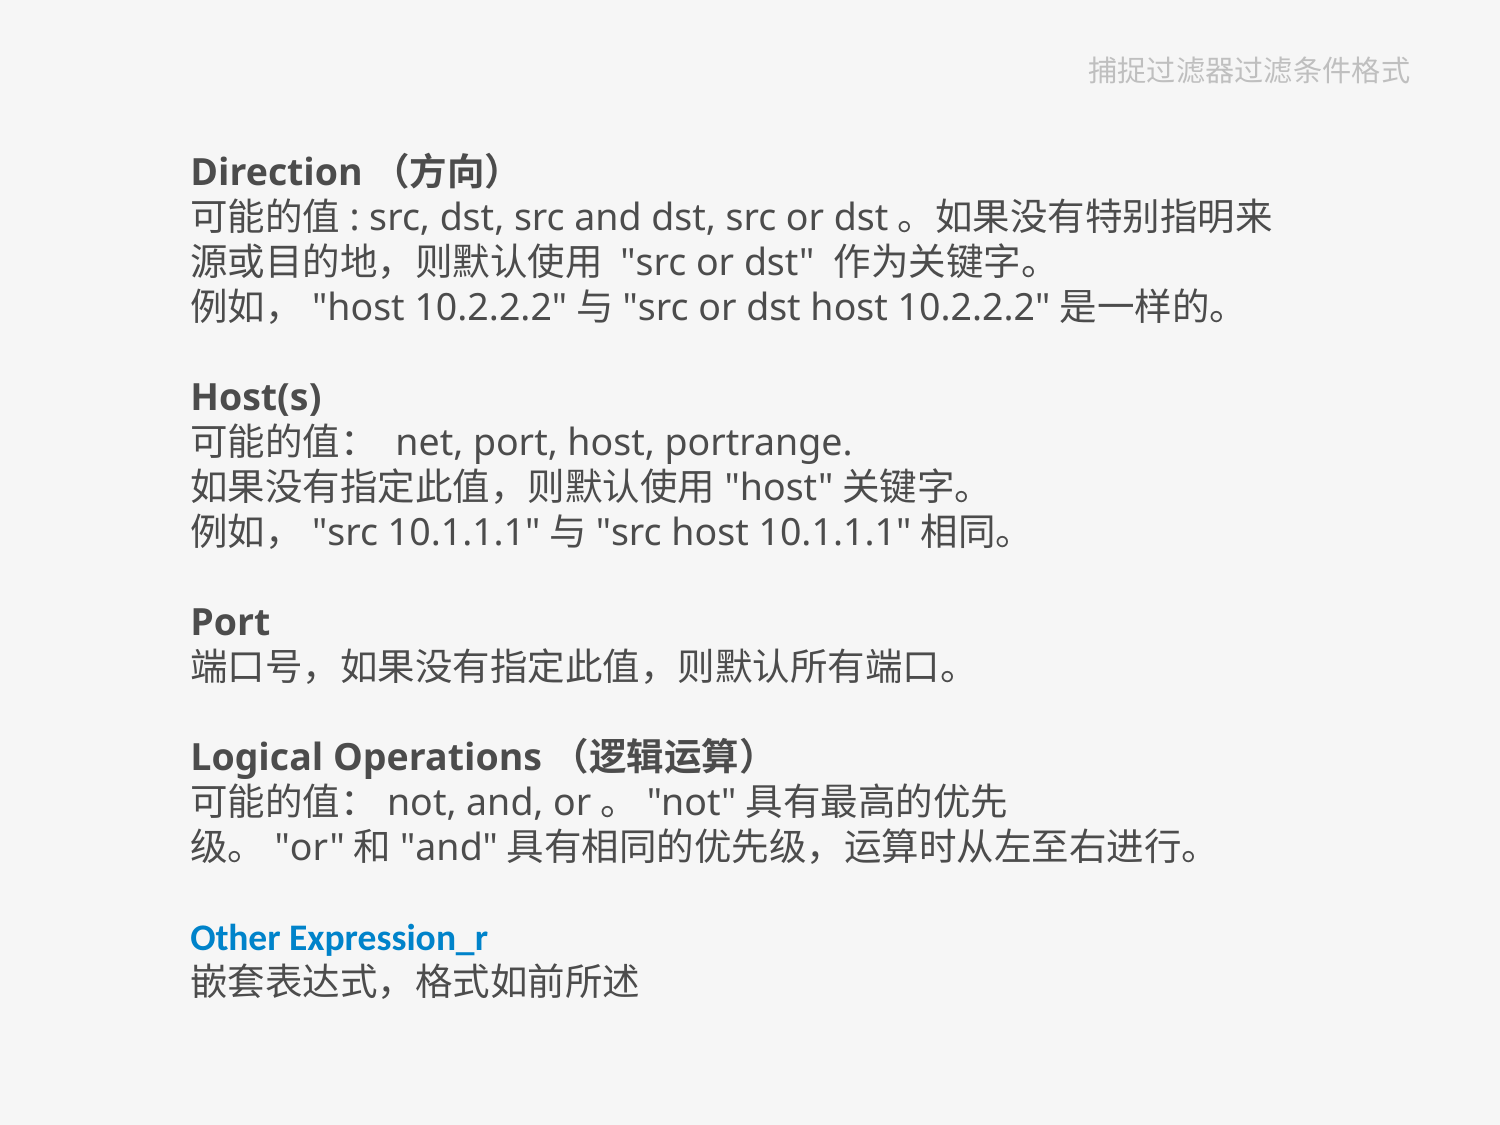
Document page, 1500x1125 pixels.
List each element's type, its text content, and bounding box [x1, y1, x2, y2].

title 捕捉过滤器过滤条件格式 [75, 45, 1425, 106]
text_box Direction（方向） 可能的值: src, dst, src and dst, src or dst。如果没有特别指明来源或目的地，则默认使用 "src or dst" 作为关键字。 例如，"host 10.2.2.2"与"src or dst host 10.2.2.2"是一样的。 Host(s) 可能的值： net, port, host, portrange. 如果没有指定此值，则默认使用"host"关键字。 例如，"src 10.1.1.1"与"src host 10.1.1.1"相同。 Port 端口号，如果没有指定此值，则默认所有端口。 Logical Operations（逻辑运算） 可能的值：not, and, or。"not"具有最高的优先级。"or"和"and"具有相同的优先级，运算时从左至右进行。 Other Expression_r 嵌套表达式，格式如前所述 [175, 140, 1325, 1011]
